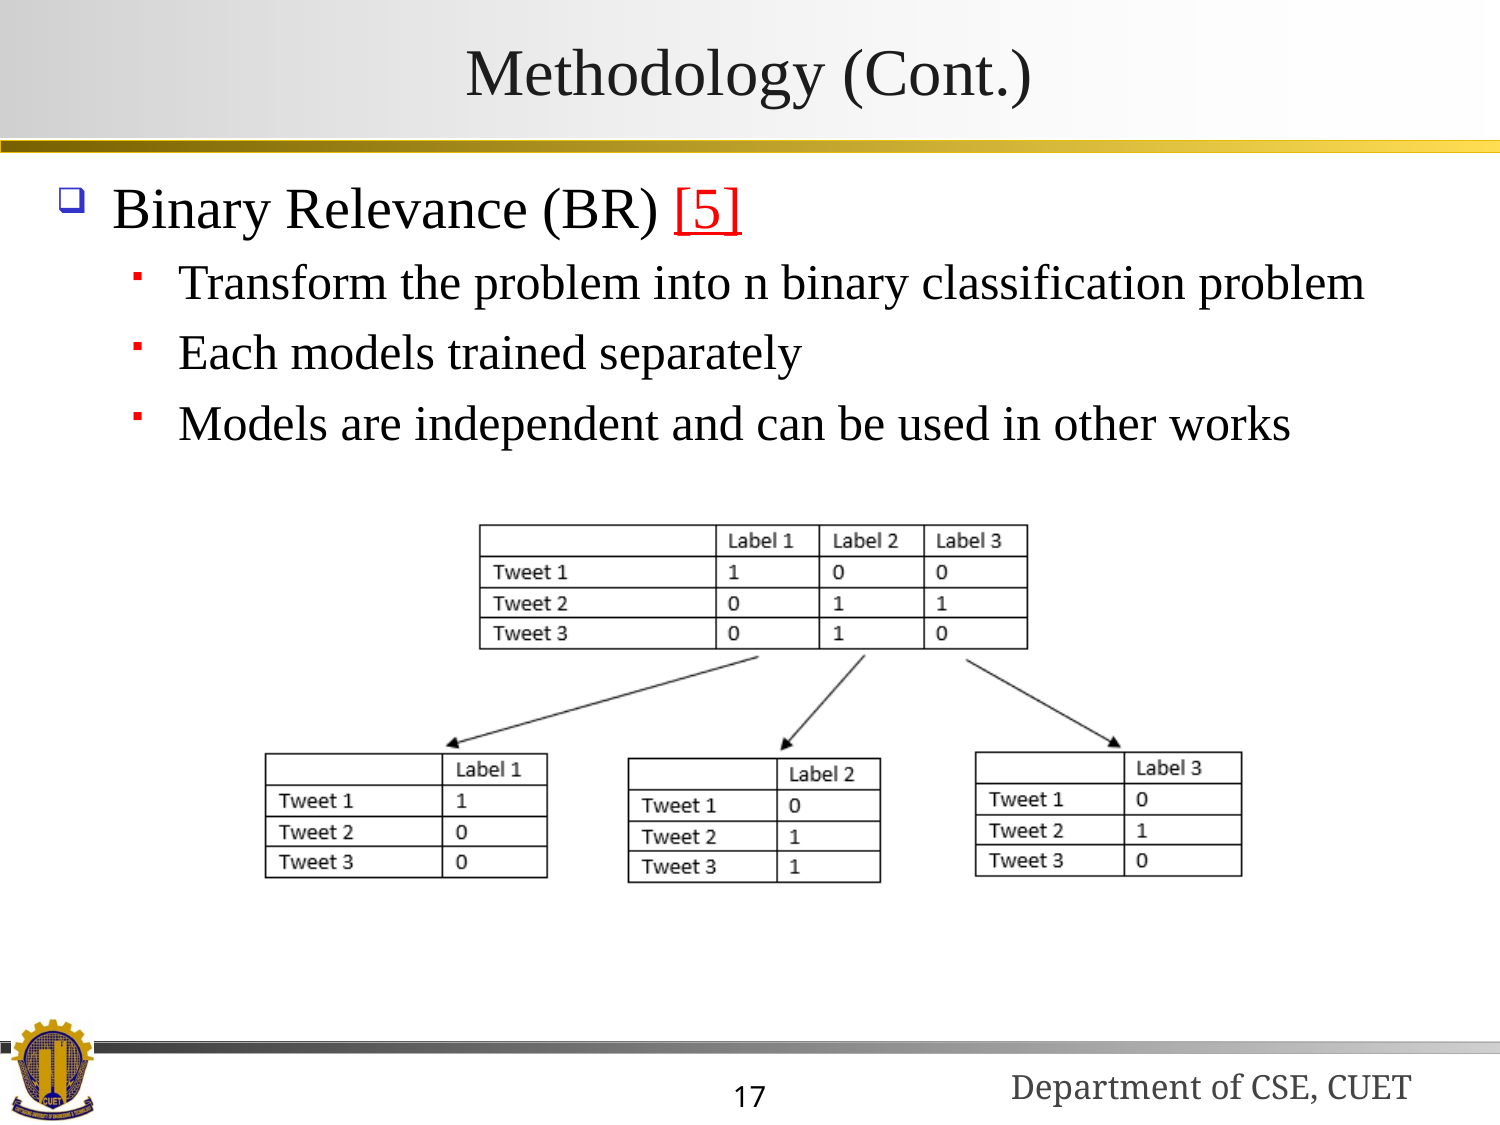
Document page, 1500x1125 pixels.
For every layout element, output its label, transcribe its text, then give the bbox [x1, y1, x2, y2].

list Binary Relevance (BR) [5] Transform the problem into n binary classification problem Each models trained separately Models are independent and can be used in other works [41, 162, 1459, 1033]
picture [11, 1019, 94, 1121]
picture [226, 487, 1274, 899]
title Methodology (Cont.) [0, 0, 1500, 138]
